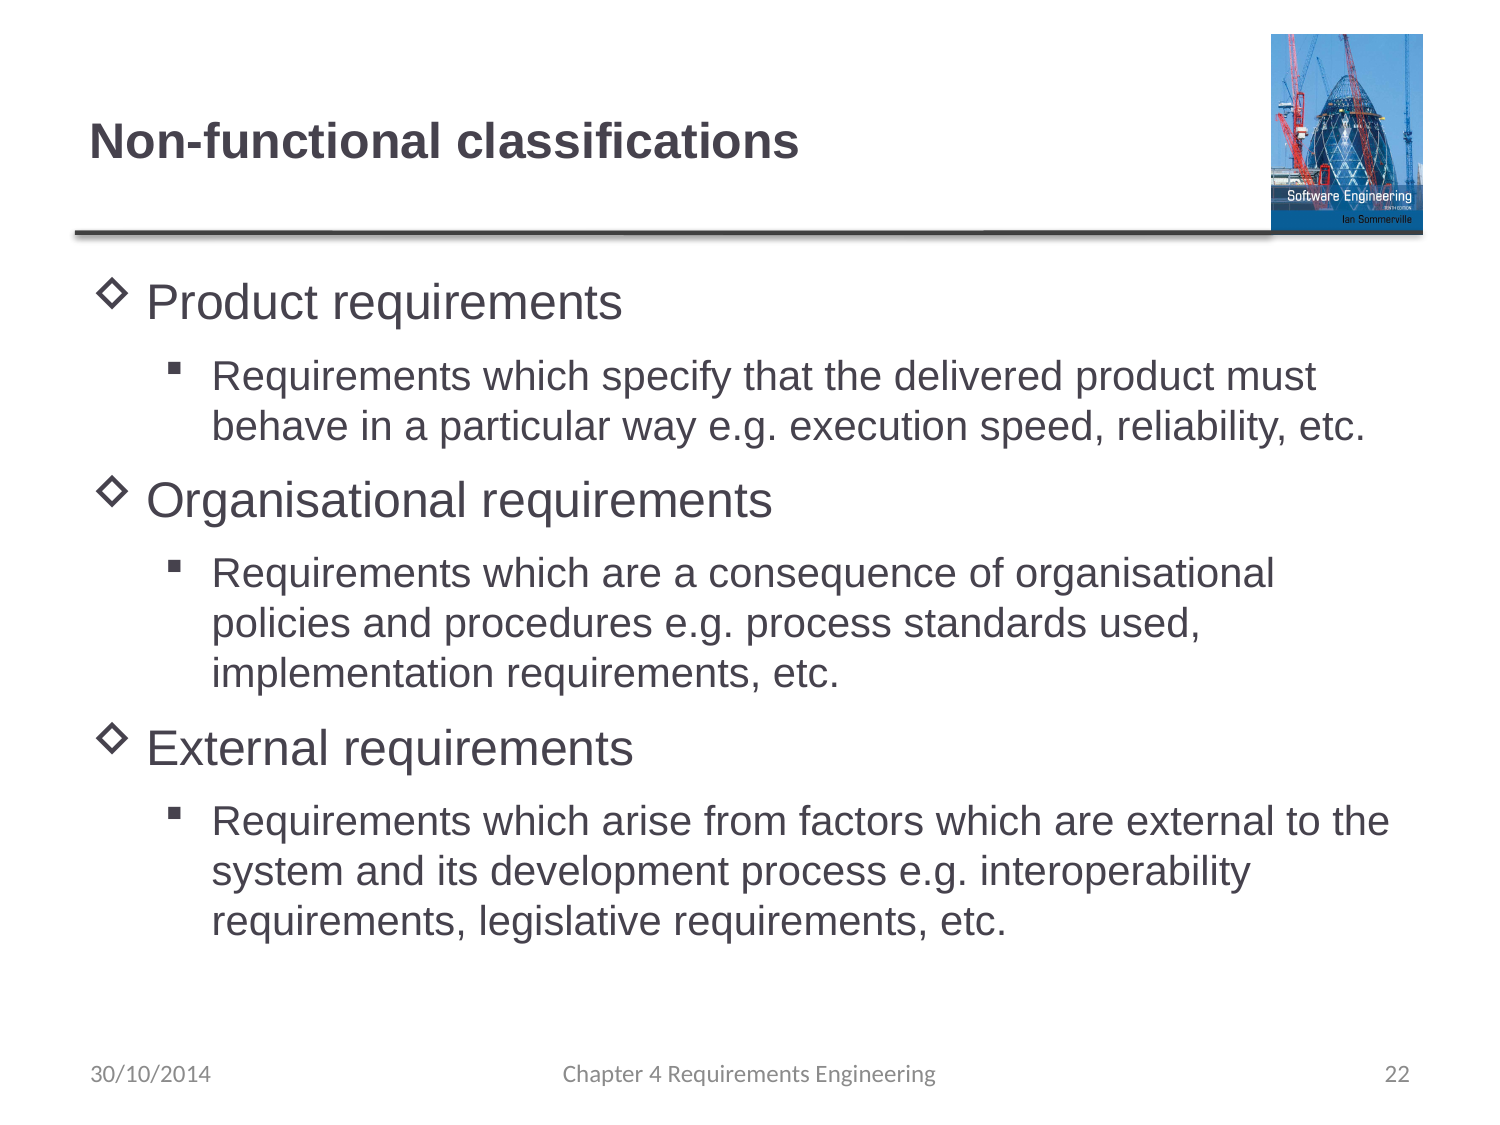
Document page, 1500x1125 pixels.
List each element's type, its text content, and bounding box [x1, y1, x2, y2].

footer Chapter 4 Requirements Engineering [512, 1042, 988, 1103]
slide_number 22 [1074, 1042, 1425, 1103]
title Non-functional classifications [74, 44, 1272, 233]
list Product requirements Requirements which specify that the delivered product must behave in a particular way e.g. execution speed, reliability, etc. Organisational requirements Requirements which are a consequence of organisational policies and procedures e.g. process standards used, implementation requirements, etc. External requirements Requirements which arise from factors which are external to the system and its development process e.g. interoperability requirements, legislative requirements, etc. [75, 262, 1425, 1005]
picture [1271, 34, 1423, 230]
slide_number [75, 1042, 425, 1103]
